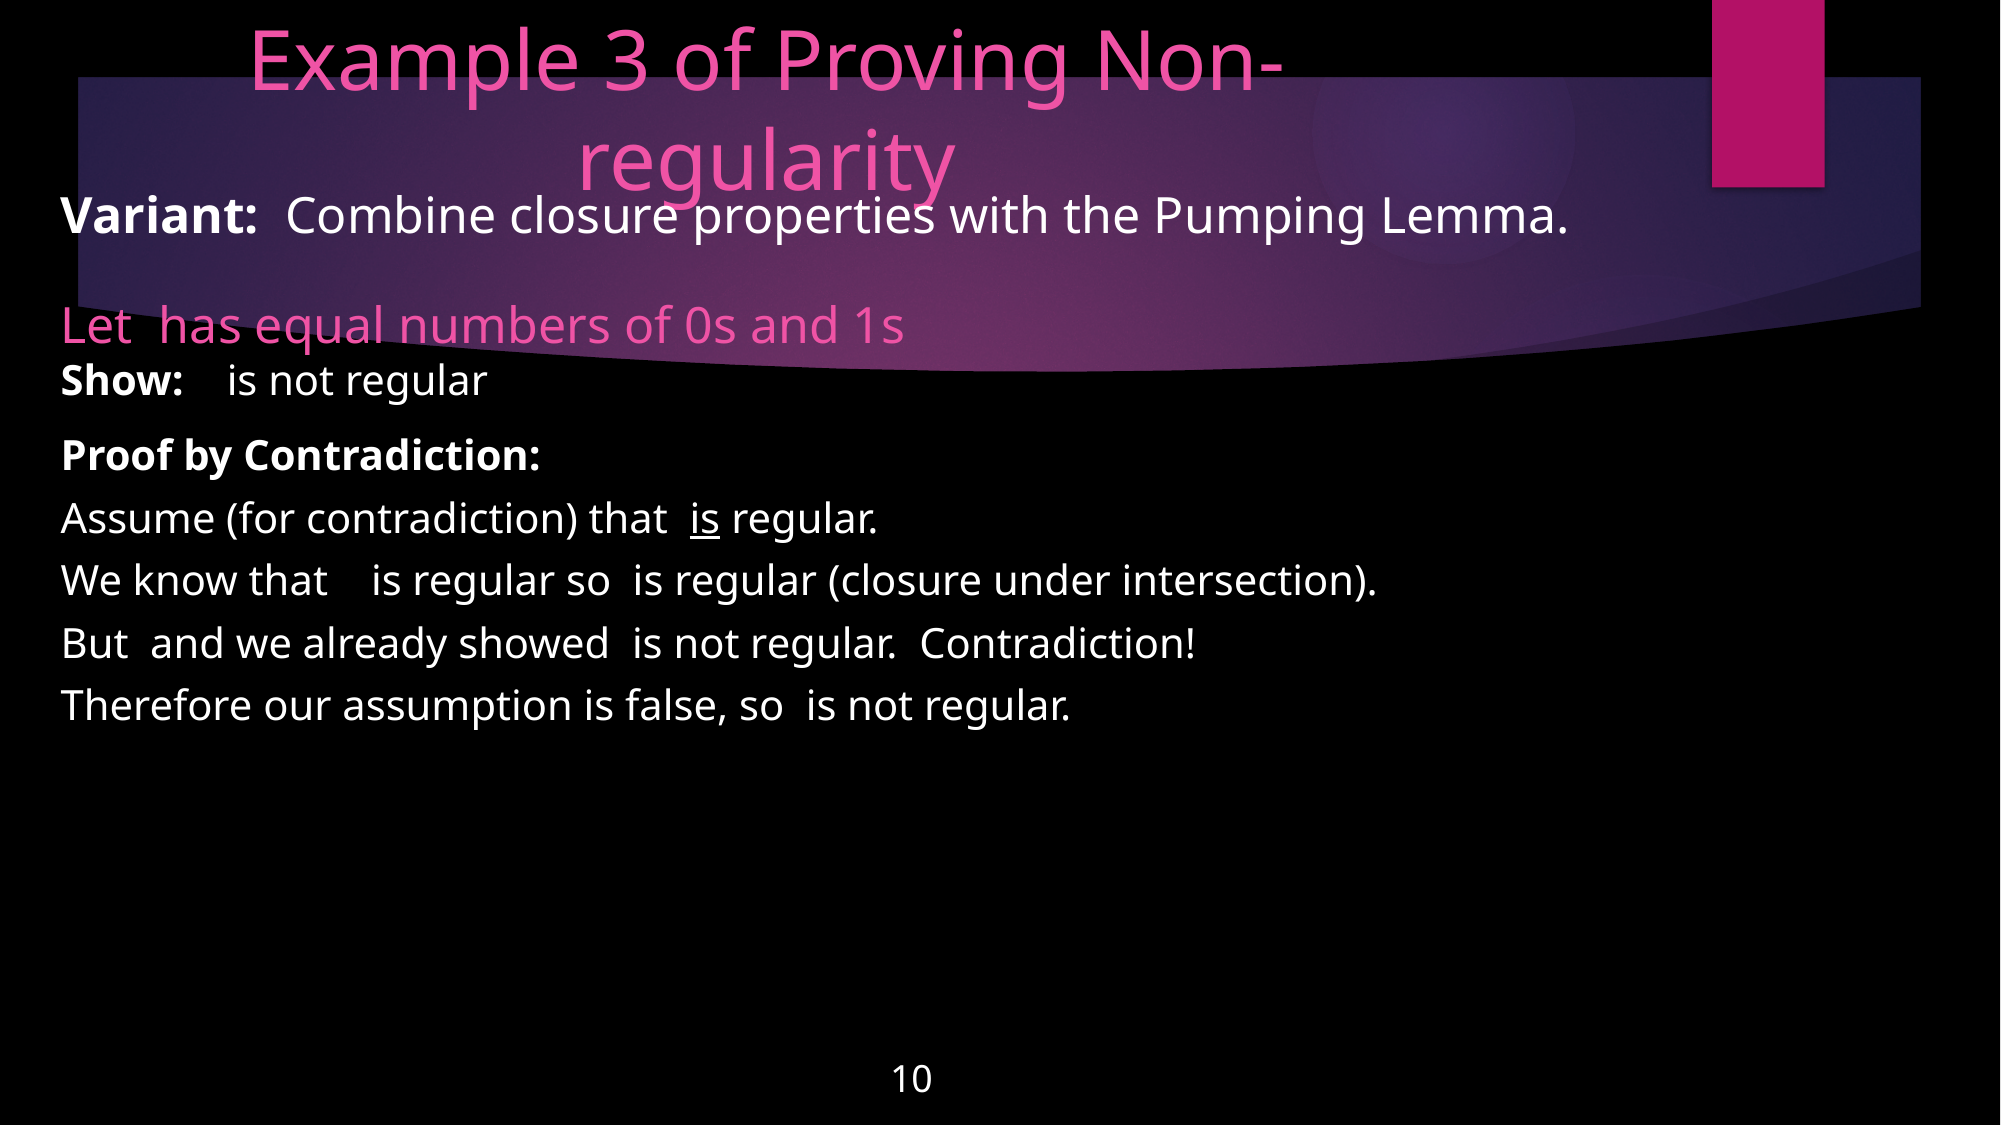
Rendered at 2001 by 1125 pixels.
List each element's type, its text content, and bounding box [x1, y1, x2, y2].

text_box 10 [875, 1047, 948, 1108]
text_box Example 3 of Proving Non-regularity [72, 0, 1461, 215]
